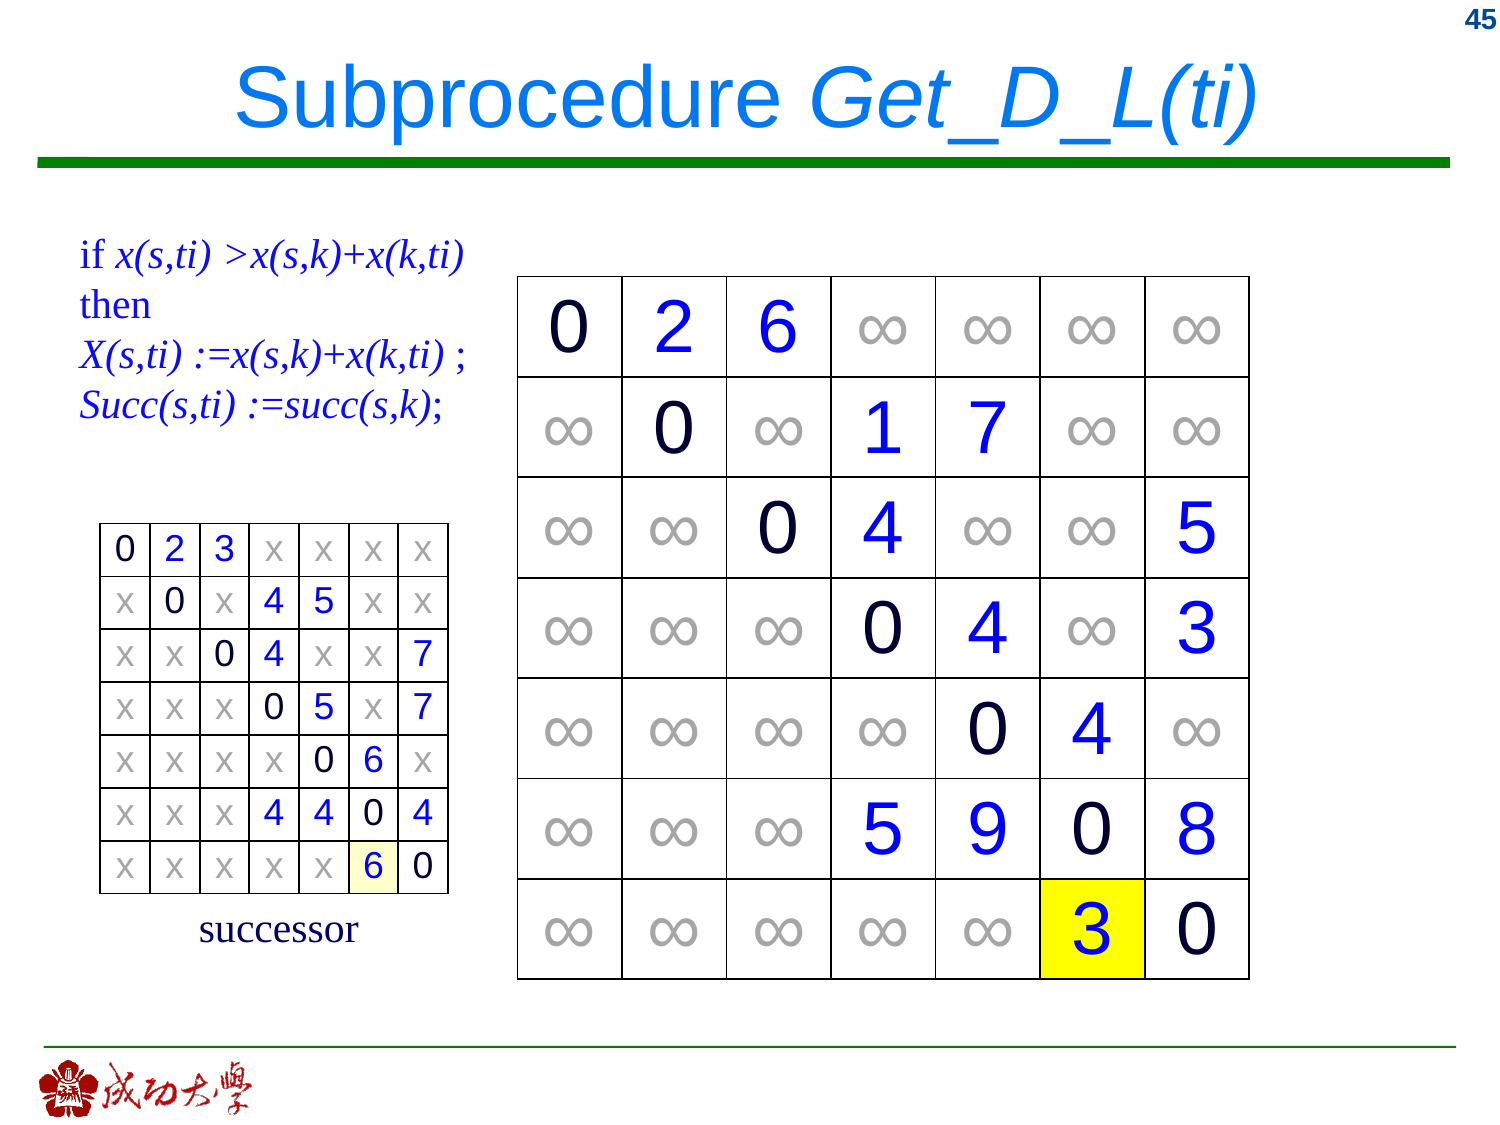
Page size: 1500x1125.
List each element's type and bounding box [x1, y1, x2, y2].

picture [35, 1058, 254, 1118]
table_cell [399, 683, 447, 734]
table_cell [1146, 779, 1248, 878]
table_cell [250, 630, 298, 681]
table_cell [201, 683, 248, 734]
table_header [936, 277, 1039, 376]
text_box [64, 219, 550, 435]
table_cell [936, 478, 1039, 577]
table_cell [518, 579, 621, 677]
table_cell [1146, 378, 1248, 476]
table_cell [832, 378, 935, 476]
table_cell [300, 736, 348, 787]
table_header [101, 524, 149, 576]
table_cell [1041, 679, 1144, 778]
table_header [151, 524, 199, 576]
table_cell [727, 679, 830, 778]
table_cell [101, 577, 149, 628]
table_header [1041, 277, 1144, 376]
table_cell [250, 842, 298, 893]
table_cell [250, 683, 298, 734]
table_cell [350, 683, 397, 734]
table_cell [399, 842, 447, 893]
table_cell [300, 789, 348, 840]
table_cell [201, 789, 248, 840]
table_cell [518, 779, 621, 878]
table_cell [300, 577, 348, 628]
table_header [727, 277, 830, 376]
table_cell [832, 880, 935, 978]
table_cell [1146, 679, 1248, 778]
table_cell [936, 579, 1039, 677]
table_cell [727, 478, 830, 577]
text_box [184, 893, 375, 958]
table_cell [151, 683, 199, 734]
table_header [399, 524, 447, 576]
table_cell [1146, 478, 1248, 577]
table_header [350, 524, 397, 576]
table_cell [518, 478, 621, 577]
table_cell [300, 683, 348, 734]
table_cell [101, 842, 149, 893]
table_cell [300, 842, 348, 893]
table_header [250, 524, 298, 576]
table_cell [623, 880, 726, 978]
table_cell [1041, 779, 1144, 878]
table_cell [1041, 579, 1144, 677]
table_cell [936, 779, 1039, 878]
table_cell [399, 630, 447, 681]
table_cell [623, 478, 726, 577]
table_cell [832, 679, 935, 778]
table_cell [518, 679, 621, 778]
table_cell [727, 880, 830, 978]
table_cell [350, 630, 397, 681]
table_cell [1041, 378, 1144, 476]
table_cell [936, 880, 1039, 978]
table_cell [399, 577, 447, 628]
table_cell [623, 378, 726, 476]
table_cell [350, 736, 397, 787]
table_cell [1146, 579, 1248, 677]
table_cell [151, 736, 199, 787]
table_cell [832, 779, 935, 878]
table_cell [201, 630, 248, 681]
text_box [12, 12, 1483, 173]
table_cell [832, 478, 935, 577]
table_cell [623, 579, 726, 677]
table_cell [936, 378, 1039, 476]
table_cell [101, 683, 149, 734]
table_cell [623, 679, 726, 778]
table_header [832, 277, 935, 376]
table_cell [518, 880, 621, 978]
table_header [300, 524, 348, 576]
table_cell [1041, 880, 1144, 978]
table_cell [250, 789, 298, 840]
table_cell [101, 630, 149, 681]
table_cell [300, 630, 348, 681]
table_cell [350, 842, 397, 893]
table_cell [101, 789, 149, 840]
table_cell [1041, 478, 1144, 577]
table_header [623, 277, 726, 376]
table_cell [1146, 880, 1248, 978]
table_cell [350, 577, 397, 628]
table_cell [201, 577, 248, 628]
table_header [1146, 277, 1248, 376]
table_cell [151, 842, 199, 893]
table_cell [936, 679, 1039, 778]
table_cell [727, 378, 830, 476]
table_header [201, 524, 248, 576]
table_cell [832, 579, 935, 677]
table_cell [151, 789, 199, 840]
table_cell [151, 630, 199, 681]
table_cell [250, 736, 298, 787]
table_cell [250, 577, 298, 628]
table_cell [201, 736, 248, 787]
table_cell [727, 579, 830, 677]
table_cell [151, 577, 199, 628]
table_cell [518, 378, 621, 476]
table_cell [101, 736, 149, 787]
table_cell [399, 789, 447, 840]
table_cell [201, 842, 248, 893]
table_cell [399, 736, 447, 787]
table_cell [623, 779, 726, 878]
table_header [550, 277, 621, 376]
table_cell [350, 789, 397, 840]
table_cell [727, 779, 830, 878]
